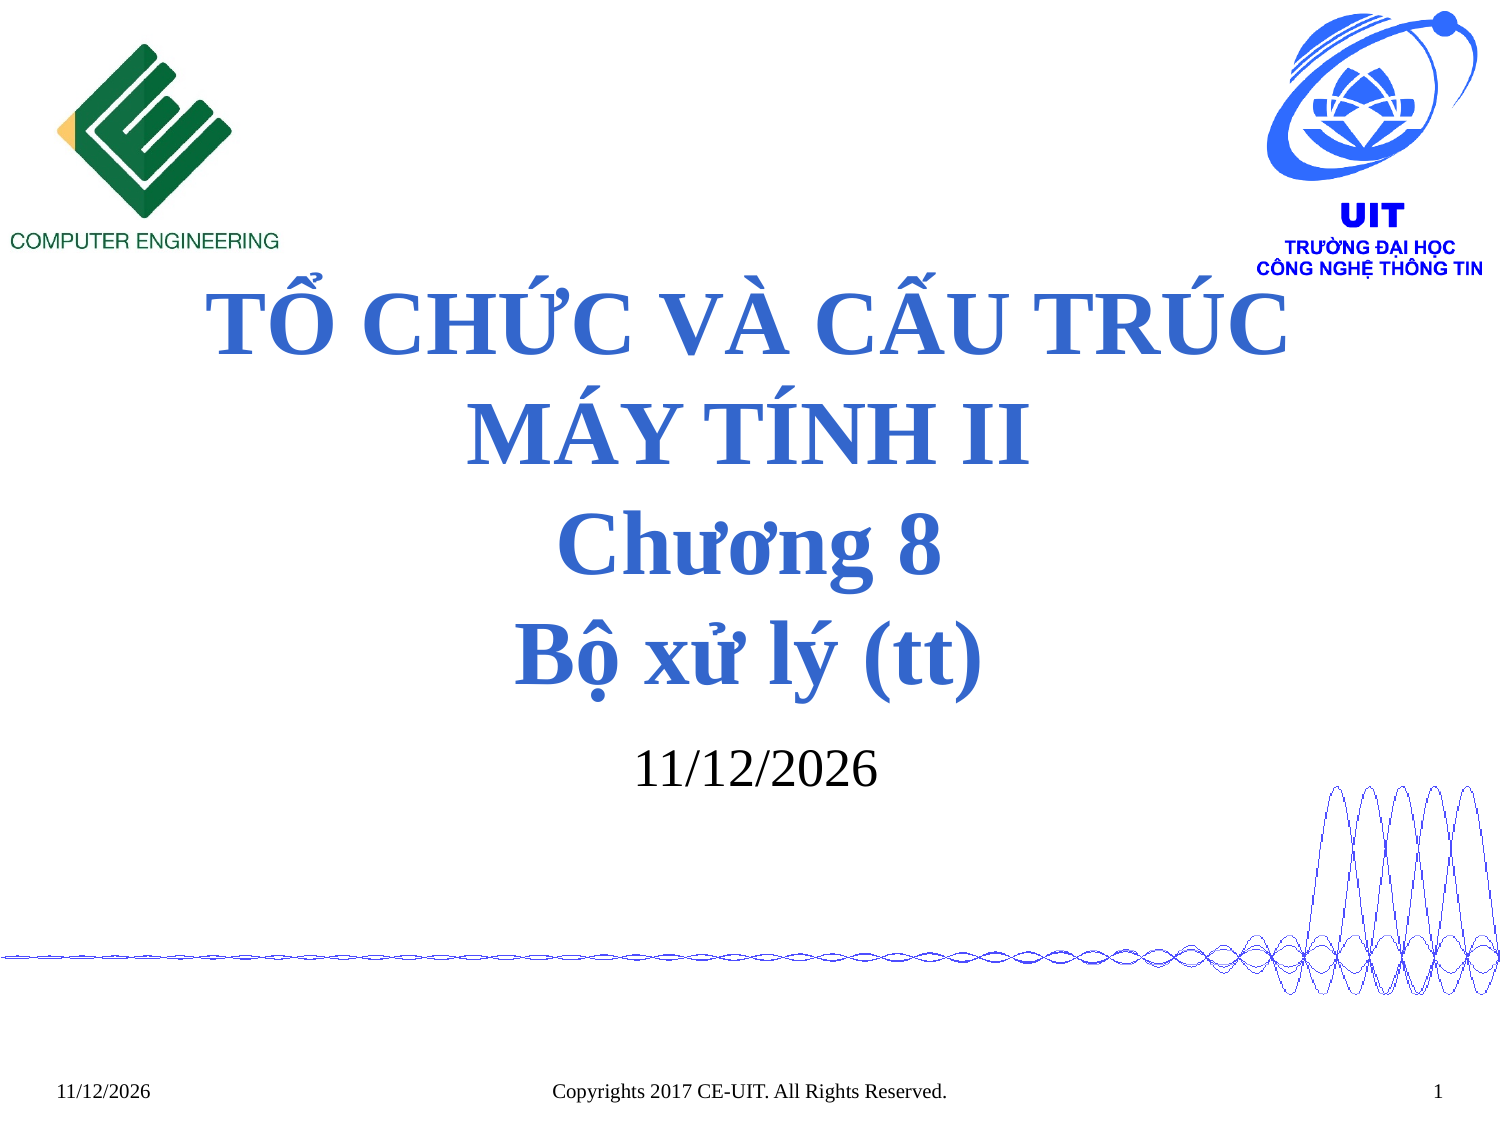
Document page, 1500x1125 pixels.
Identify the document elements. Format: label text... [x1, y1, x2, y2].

footer Copyrights 2017 CE-UIT. All Rights Reserved. [288, 1070, 1170, 1118]
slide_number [41, 1070, 288, 1118]
title TỔ CHỨC VÀ CẤU TRÚC MÁY TÍNH II Chương 8 Bộ xử lý (tt) [111, 349, 1388, 726]
title Thời gian thực thi và Hiệu suất (1/2) [0, 763, 1500, 1008]
subtitle 11/7/2020 [224, 724, 1276, 926]
slide_number 1 [1170, 1070, 1459, 1118]
picture [0, 1, 289, 291]
picture [1257, 11, 1482, 279]
